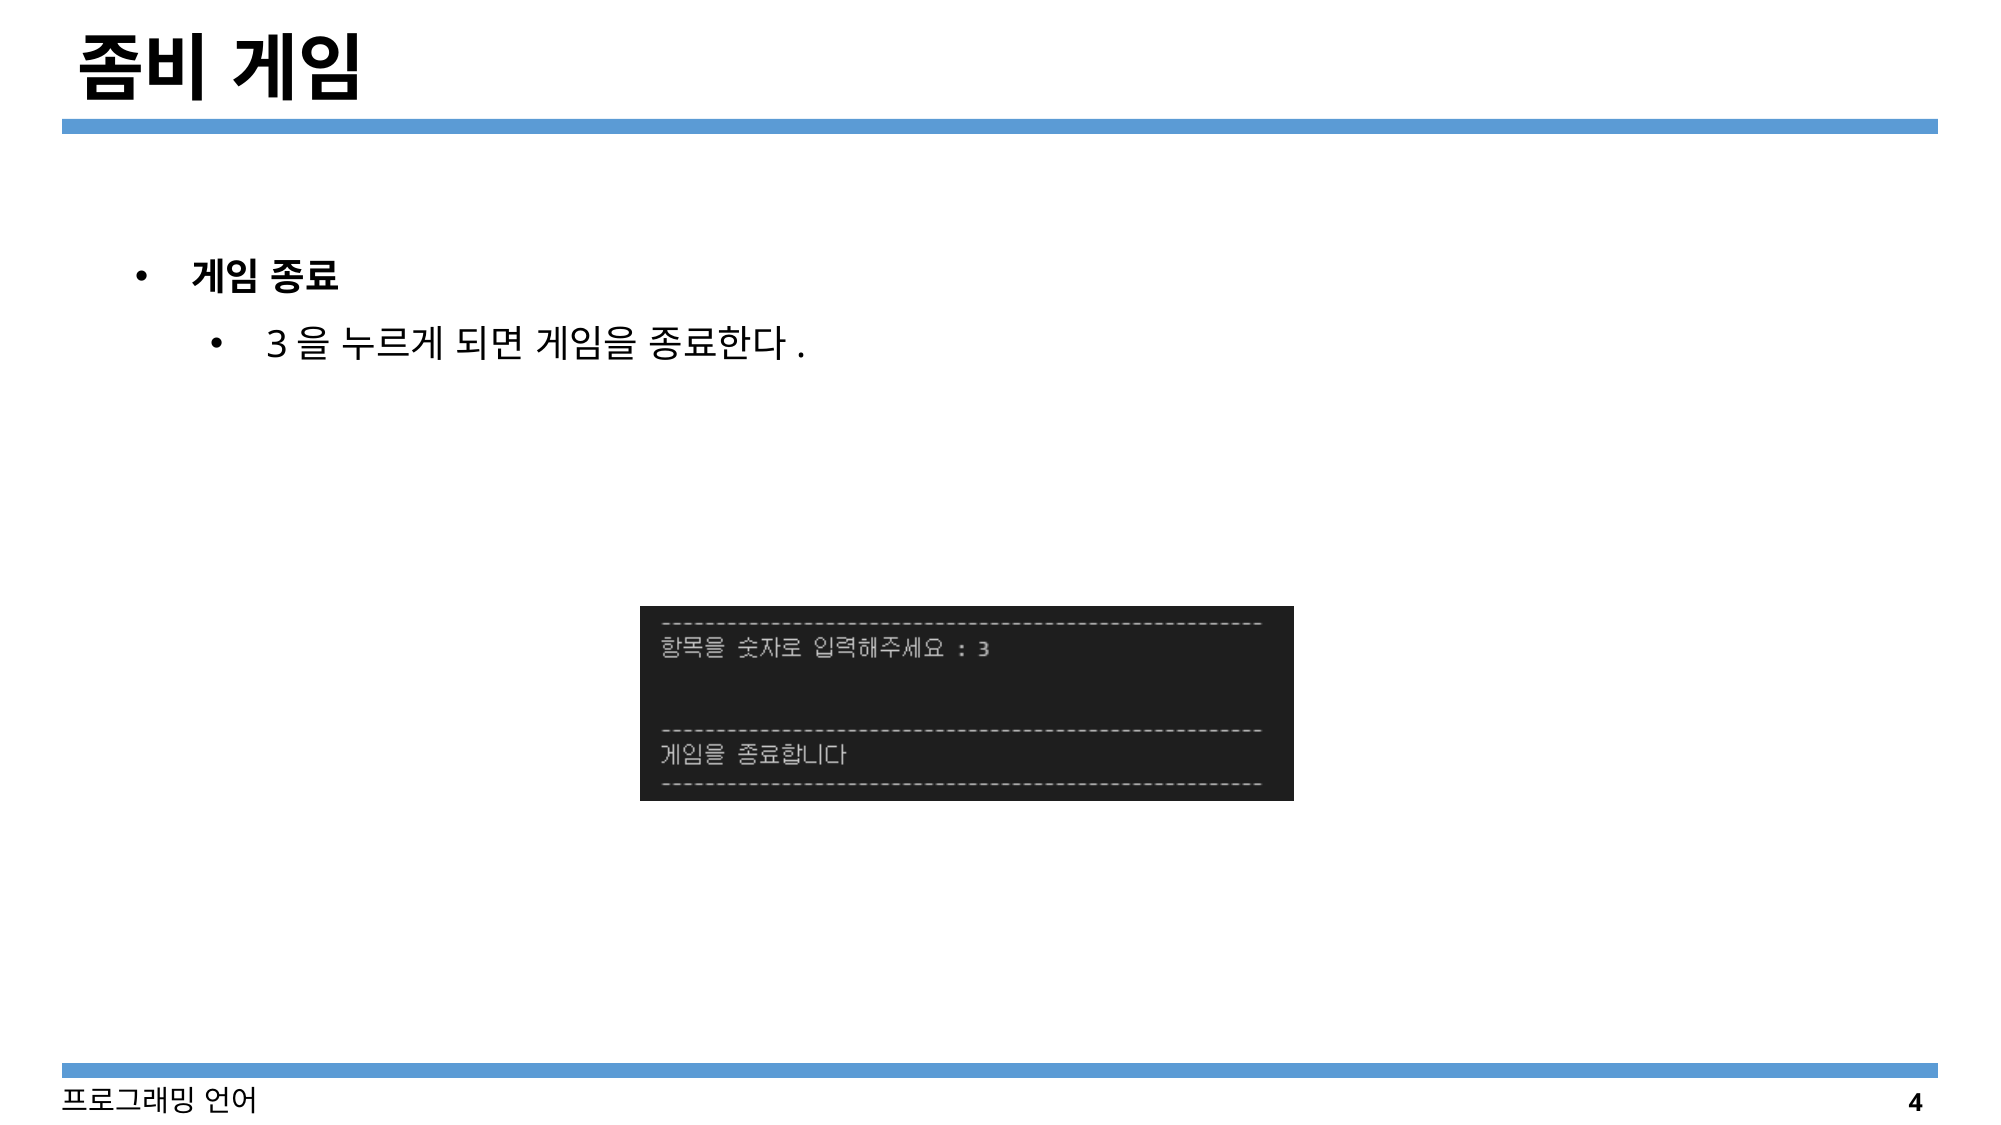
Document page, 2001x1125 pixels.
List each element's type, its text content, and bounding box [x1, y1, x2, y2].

title 좀비 게임 [62, 24, 1564, 118]
picture [640, 606, 1294, 801]
slide_number 4 [1487, 1079, 1938, 1125]
text_box 게임 종료 3을 누르게 되면 게임을 종료한다. [120, 222, 1814, 373]
